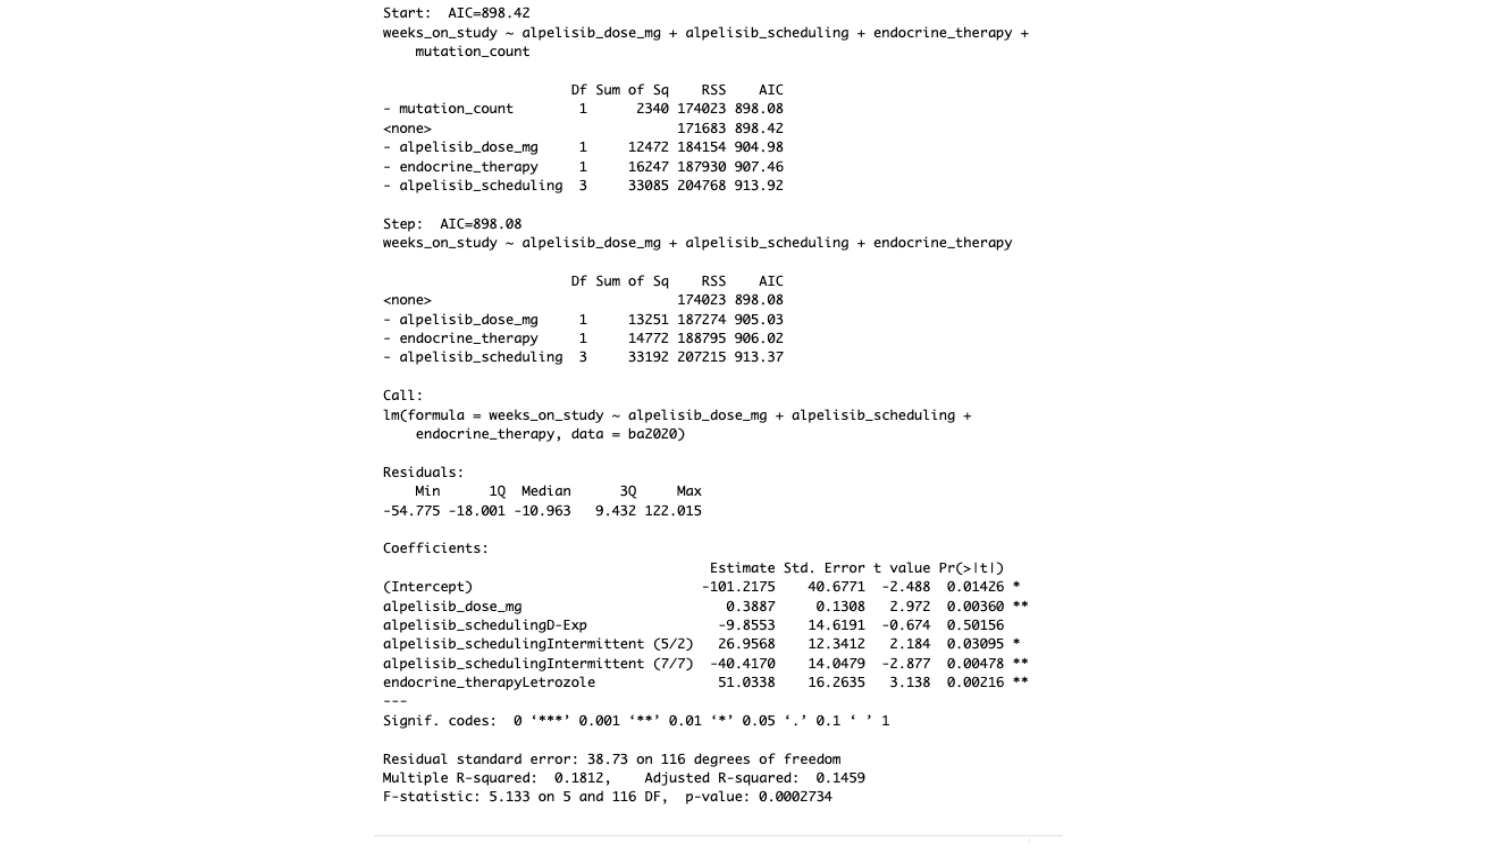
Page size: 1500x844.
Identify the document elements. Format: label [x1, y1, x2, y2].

list [374, 0, 1064, 843]
